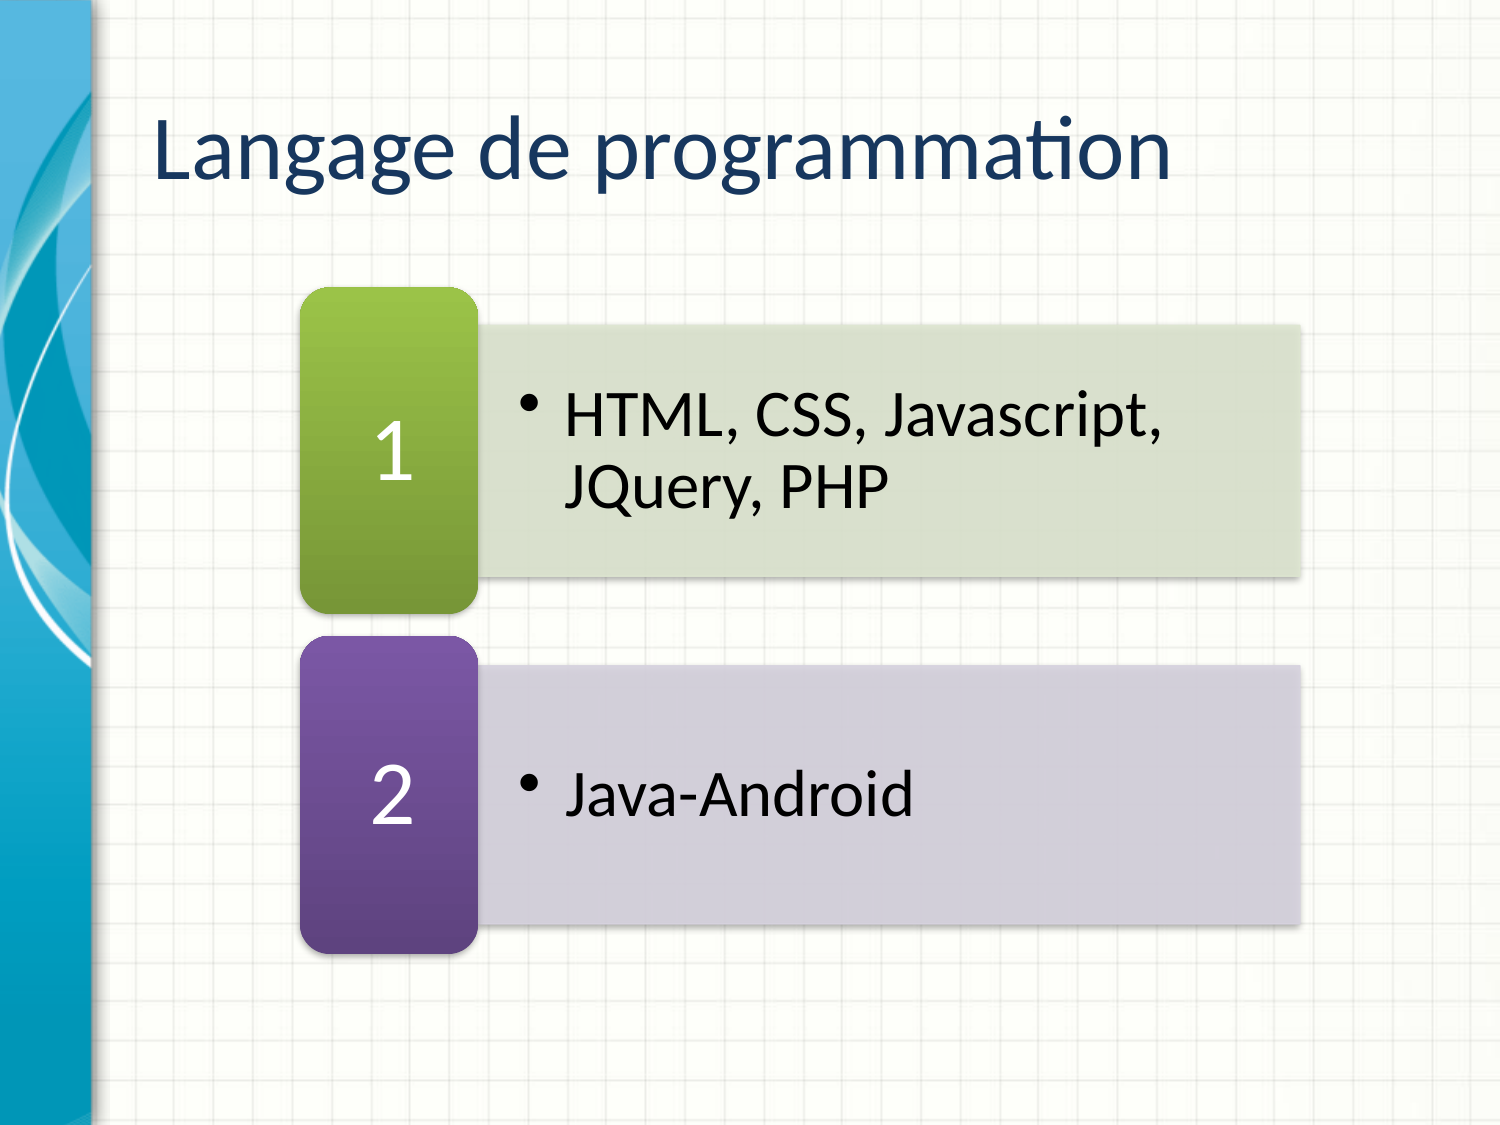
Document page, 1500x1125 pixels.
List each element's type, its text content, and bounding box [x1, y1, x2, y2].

picture [0, 0, 1500, 1125]
title Langage de programmation [138, 49, 1463, 237]
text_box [299, 287, 1301, 955]
